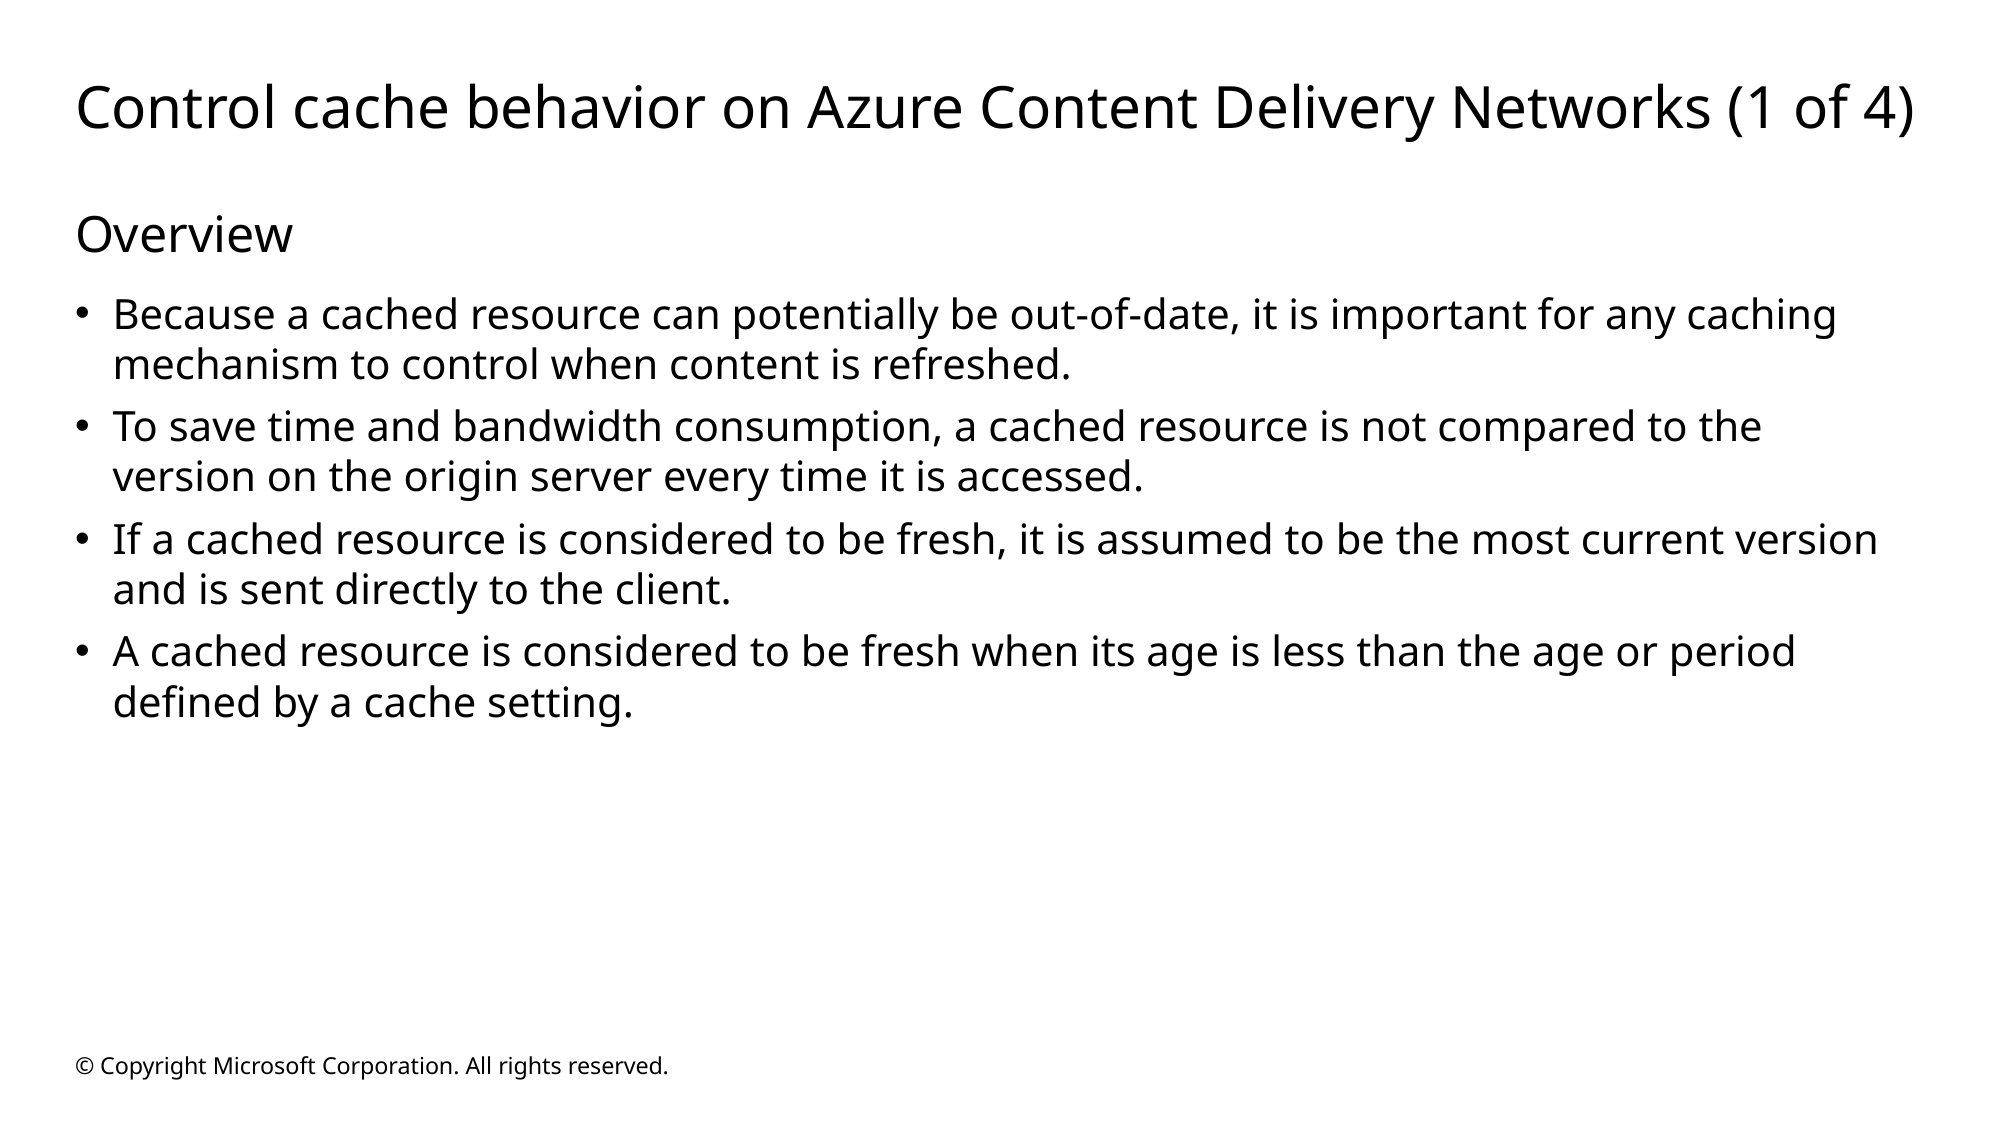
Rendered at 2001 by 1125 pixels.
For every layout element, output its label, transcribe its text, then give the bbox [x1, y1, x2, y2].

title Control cache behavior on Azure Content Delivery Networks (1 of 4) [75, 67, 1916, 153]
list Overview Because a cached resource can potentially be out-of-date, it is important for any caching mechanism to control when content is refreshed. To save time and bandwidth consumption, a cached resource is not compared to the version on the origin server every time it is accessed. If a cached resource is considered to be fresh, it is assumed to be the most current version and is sent directly to the client. A cached resource is considered to be fresh when its age is less than the age or period defined by a cache setting. [75, 202, 1916, 993]
